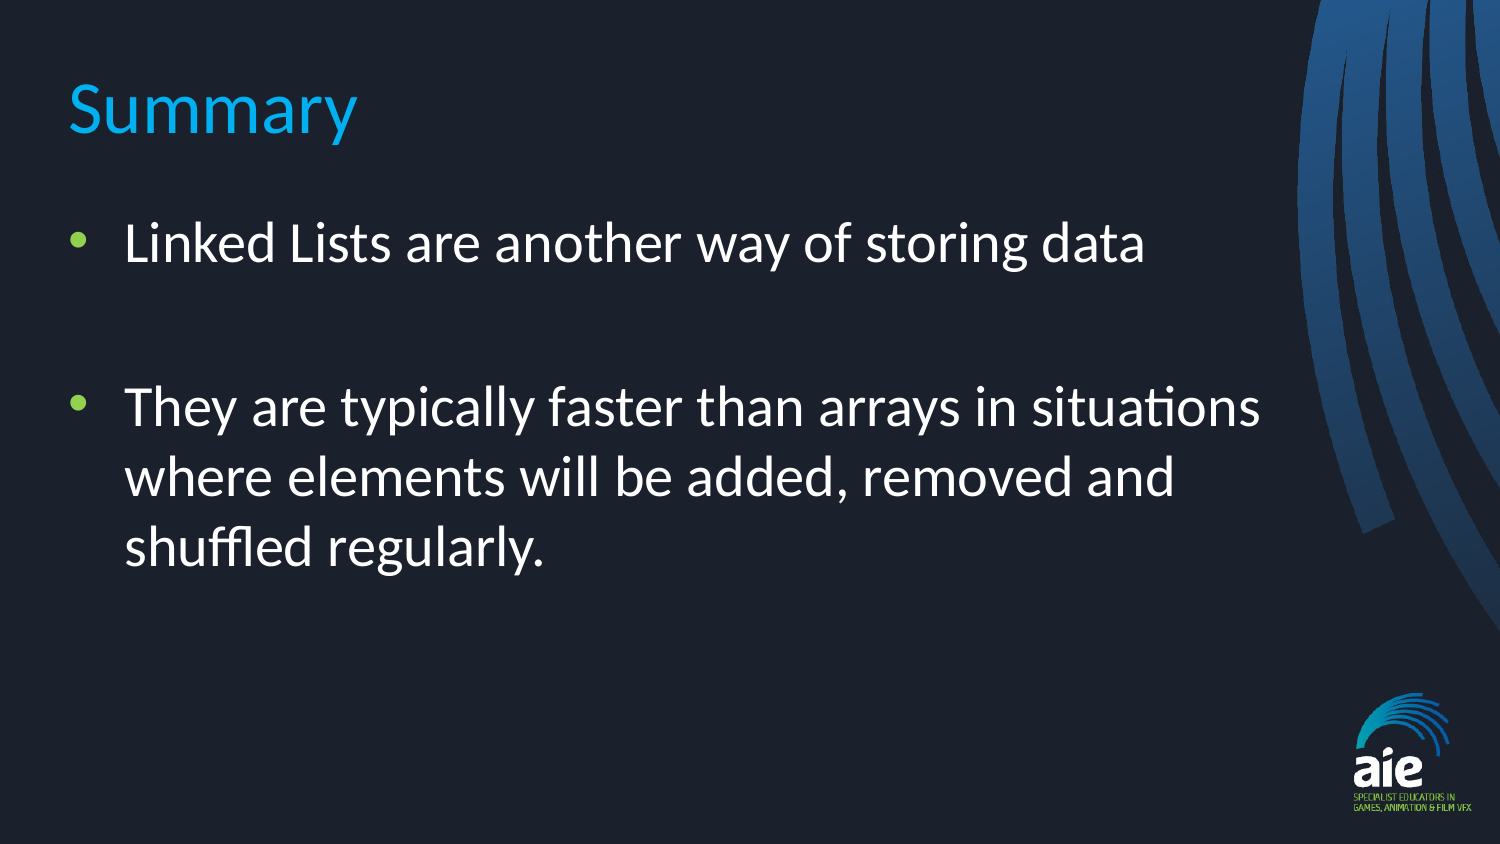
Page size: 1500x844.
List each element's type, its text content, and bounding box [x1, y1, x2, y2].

picture [0, 0, 1500, 844]
list Linked Lists are another way of storing data They are typically faster than arrays in situations where elements will be added, removed and shuffled regularly. [53, 196, 1376, 754]
title Summary [53, 33, 1425, 175]
